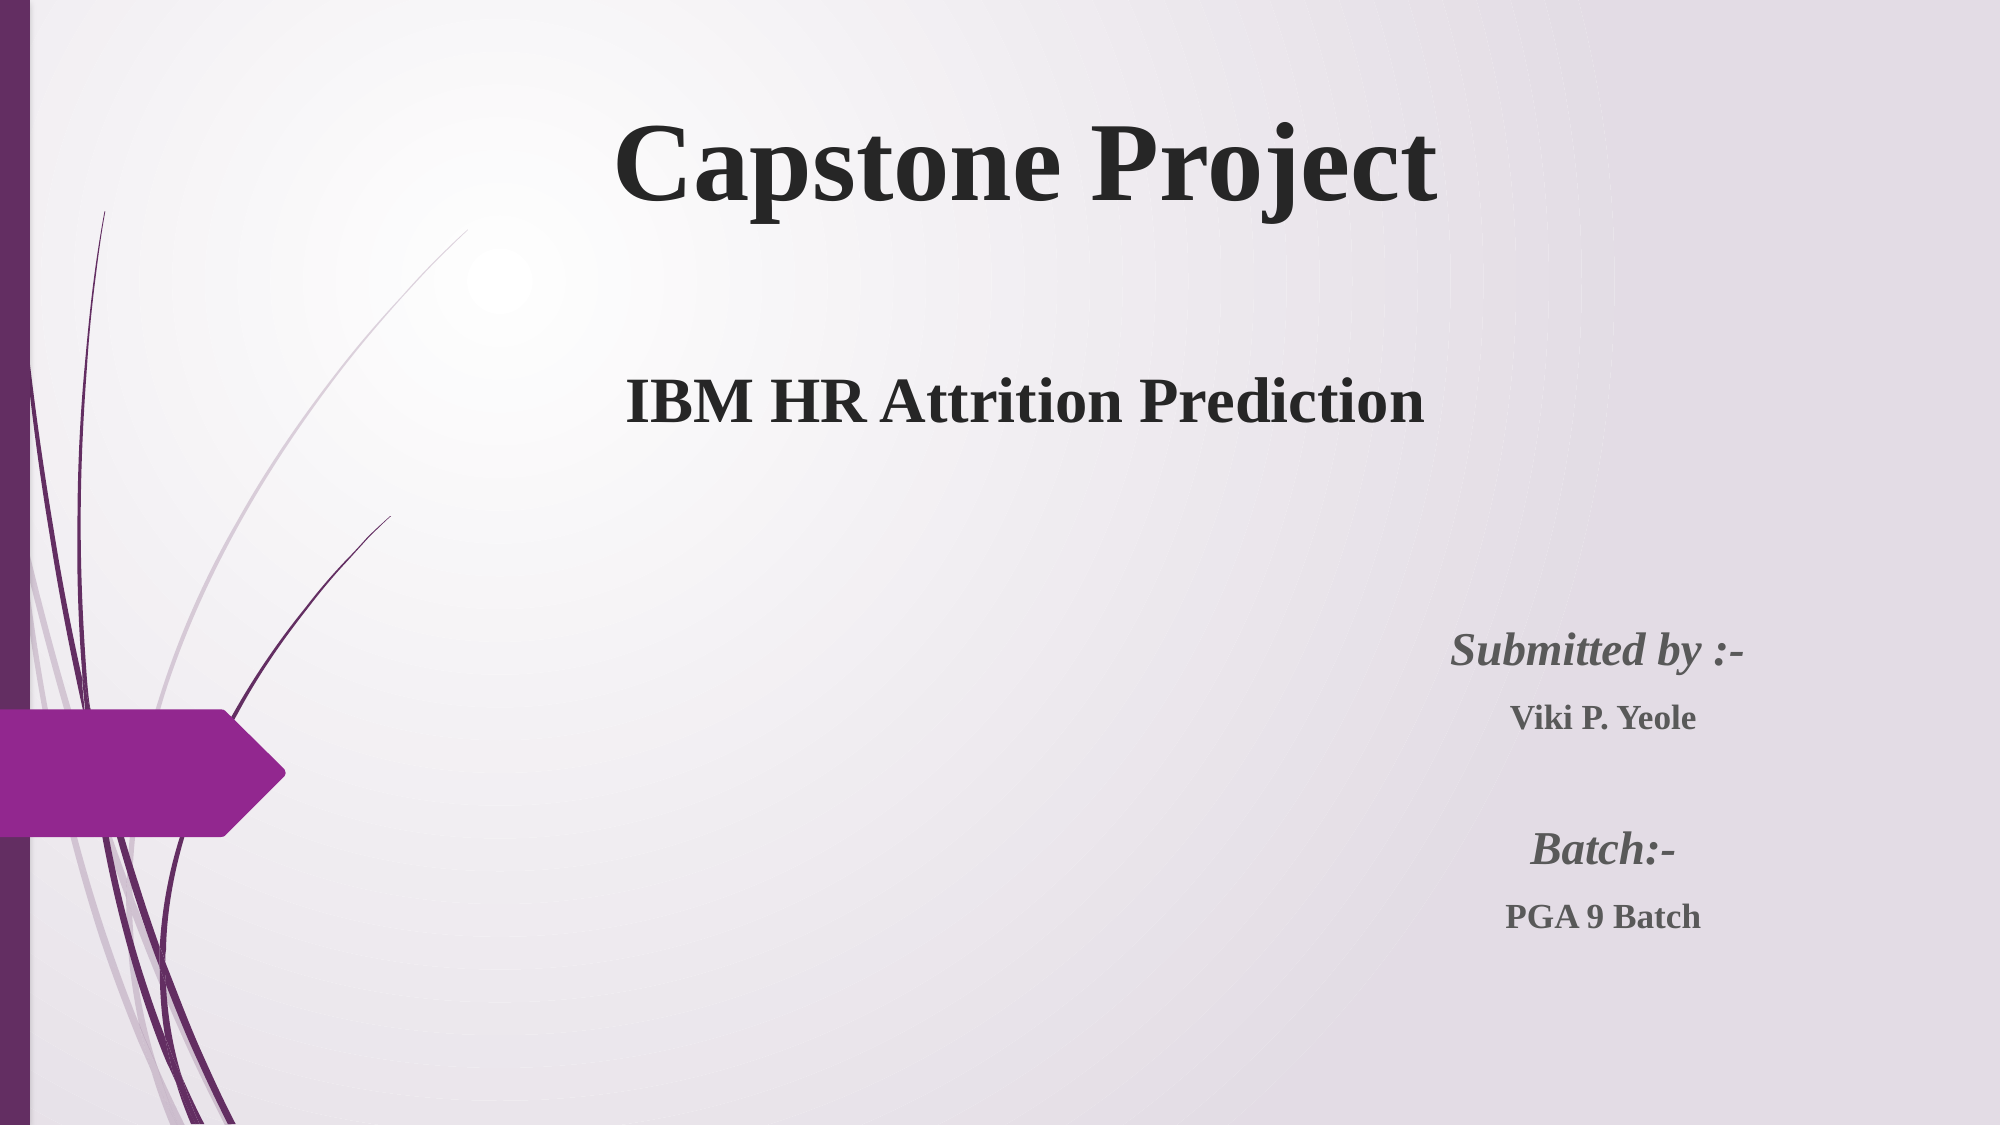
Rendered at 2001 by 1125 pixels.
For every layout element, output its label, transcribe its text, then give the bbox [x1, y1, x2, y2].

subtitle Submitted by :- Viki P. Yeole Batch:- PGA 9 Batch [1217, 610, 1849, 957]
title Capstone Project IBM HR Attrition Prediction [294, 71, 1757, 443]
